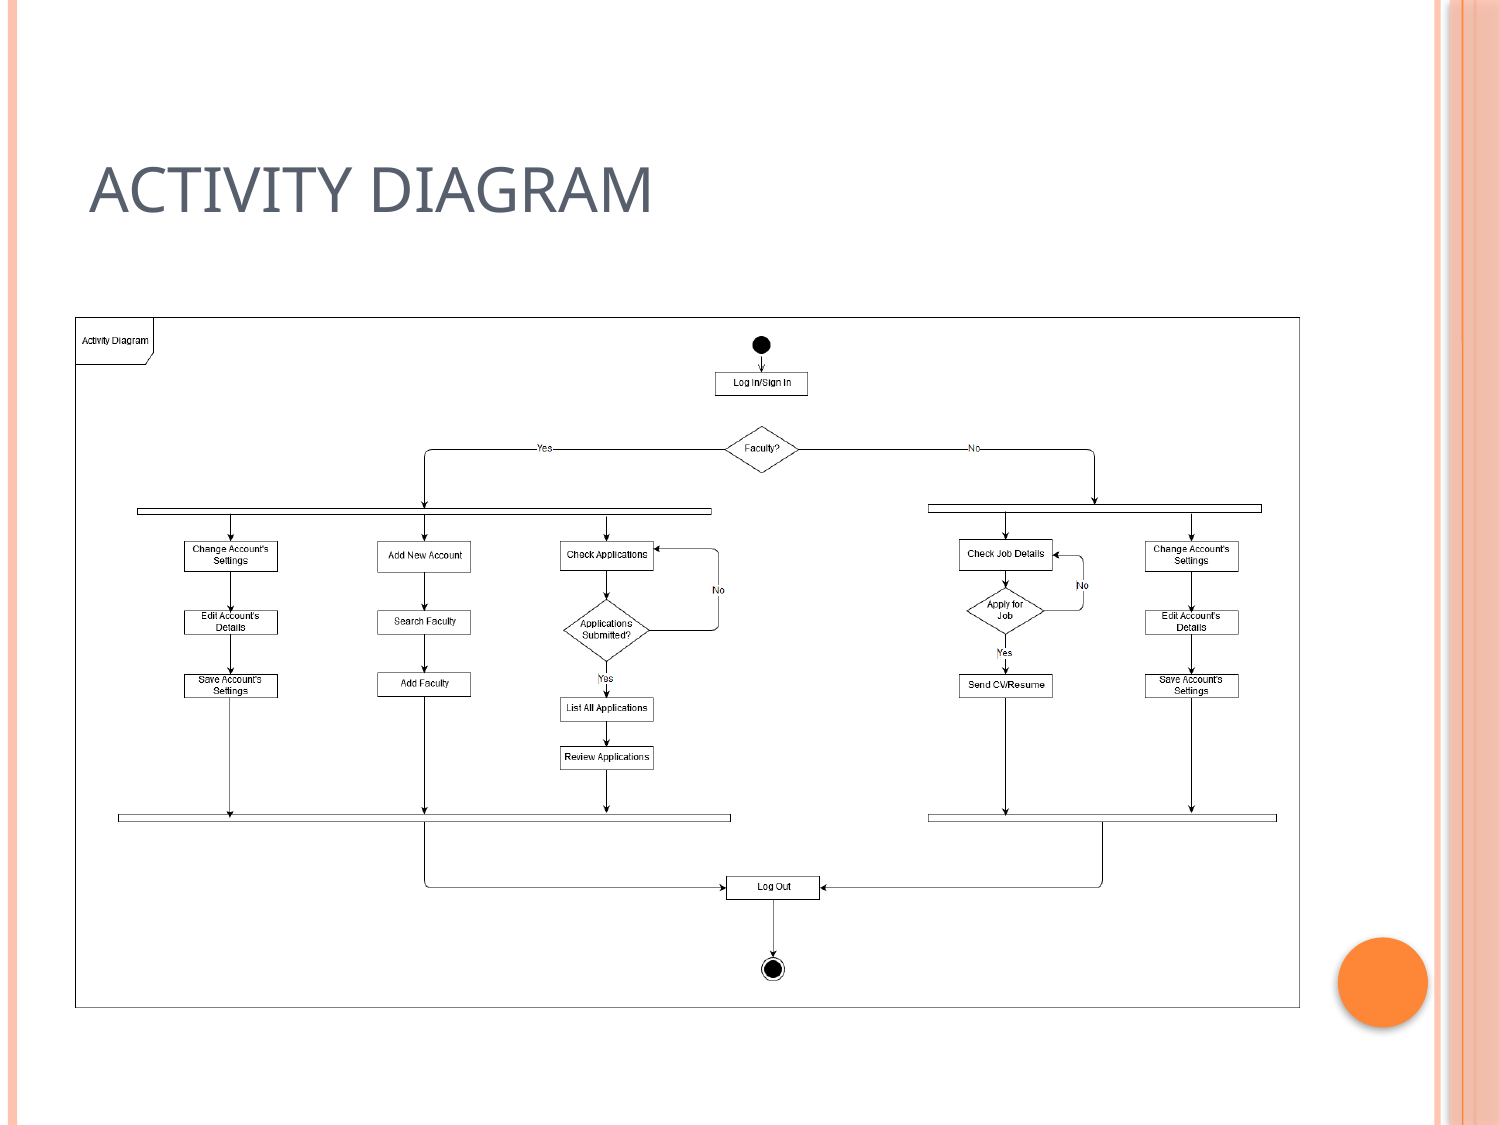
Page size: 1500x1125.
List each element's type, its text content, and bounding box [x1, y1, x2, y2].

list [74, 316, 1301, 1008]
title Activity Diagram [75, 45, 1300, 233]
